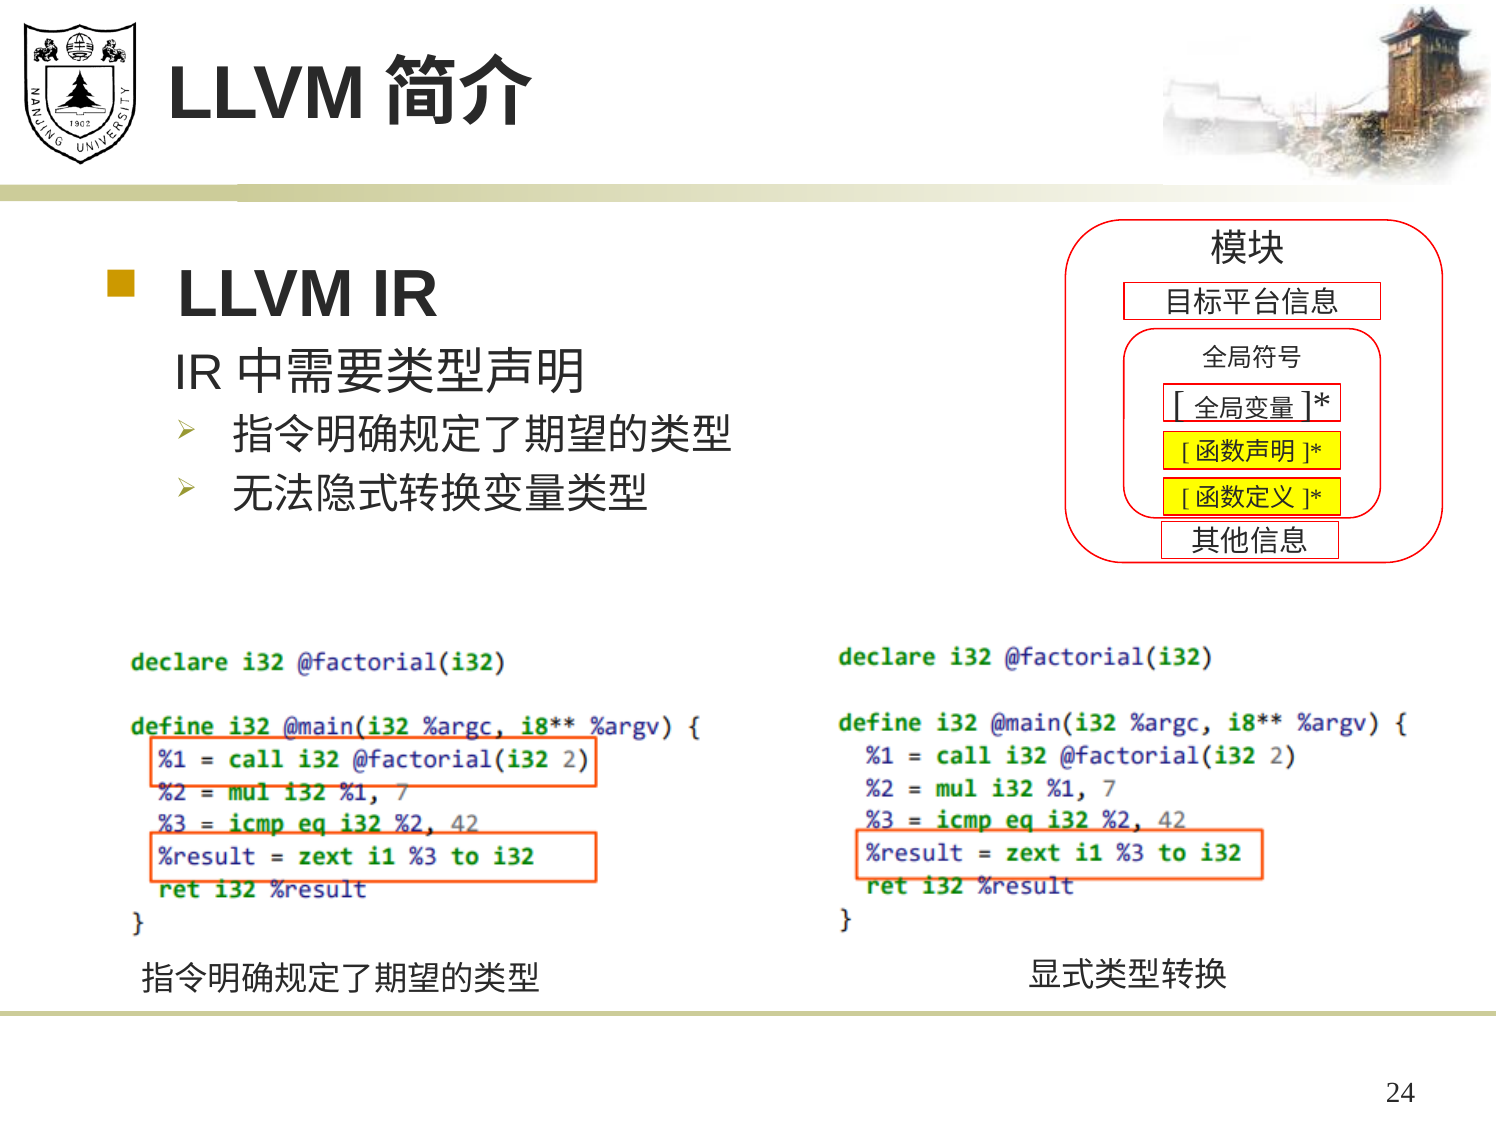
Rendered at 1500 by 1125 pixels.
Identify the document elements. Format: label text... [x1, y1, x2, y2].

picture [834, 640, 1414, 942]
picture [17, 18, 143, 168]
text_box 显式类型转换 [1013, 950, 1243, 1001]
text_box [1065, 219, 1443, 563]
title LLVM简介 [152, 35, 1254, 141]
picture [120, 638, 703, 943]
text_box 指令明确规定了期望的类型 [126, 952, 556, 1005]
picture [1163, 4, 1491, 185]
picture [0, 1011, 1496, 1016]
list LLVM IR IR中需要类型声明 指令明确规定了期望的类型 无法隐式转换变量类型 [88, 242, 1425, 963]
